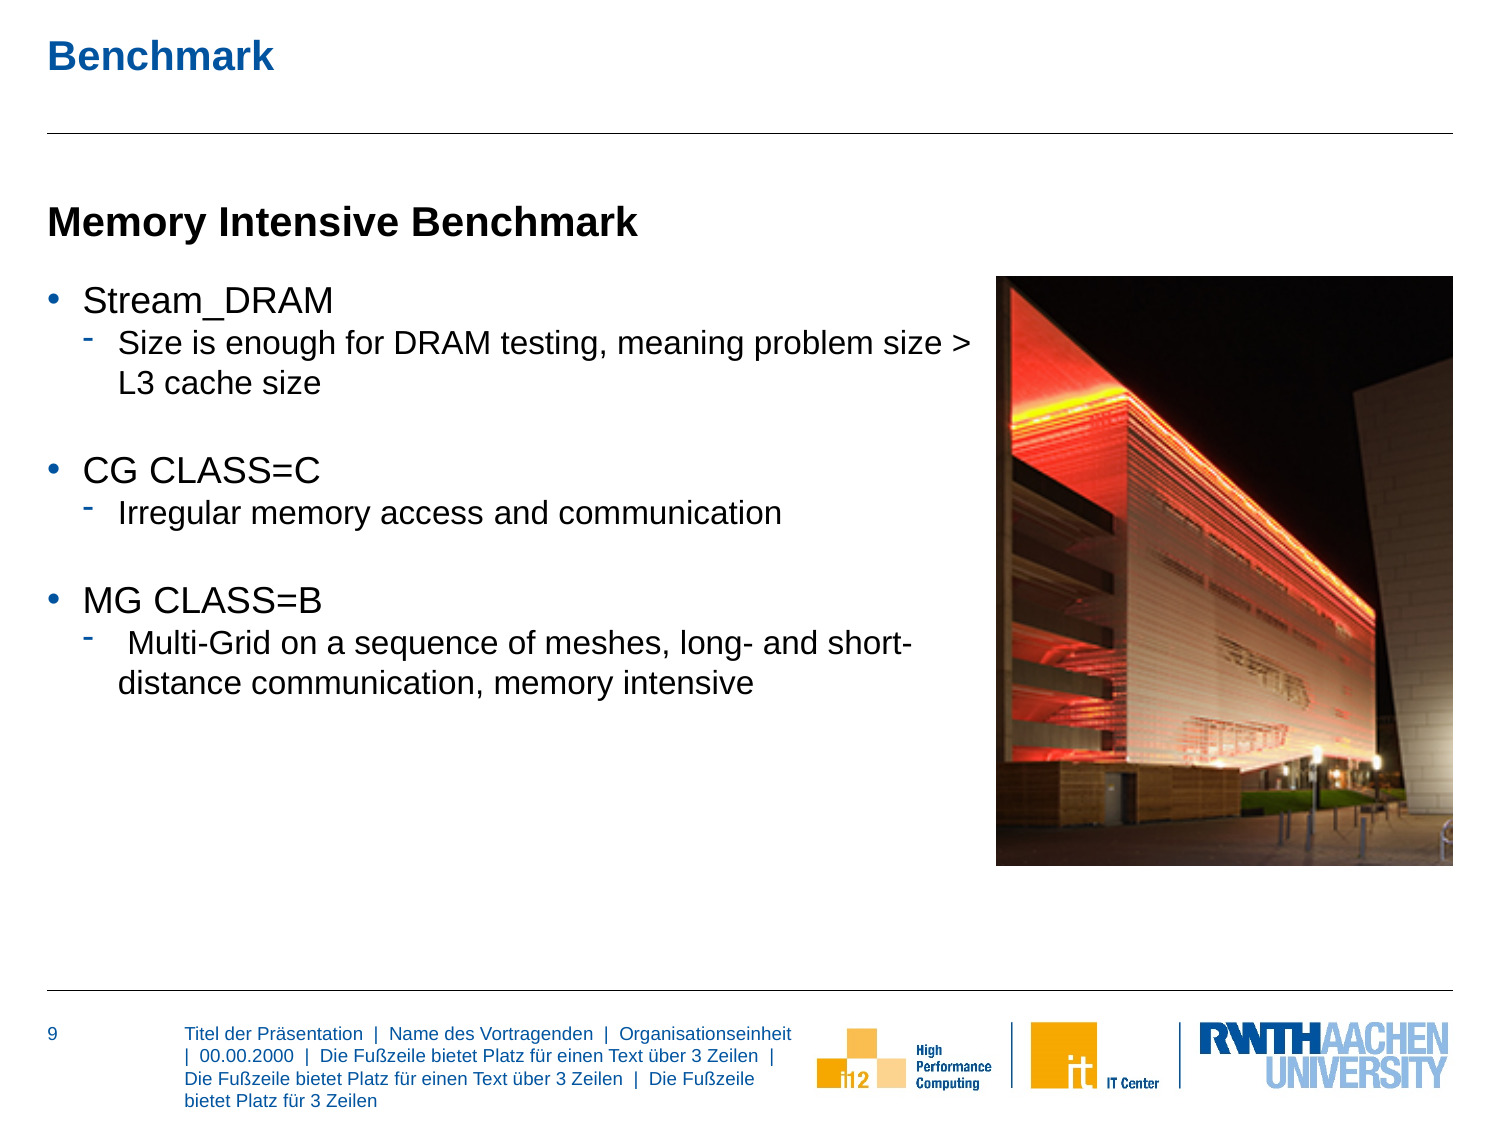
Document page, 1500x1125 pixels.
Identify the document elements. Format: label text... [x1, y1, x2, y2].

list Stream_DRAM Size is enough for DRAM testing, meaning problem size > L3 cache size CG CLASS=C Irregular memory access and communication MG CLASS=B Multi-Grid on a sequence of meshes, long- and short-distance communication, memory intensive [47, 276, 974, 931]
picture [811, 1009, 1456, 1098]
picture [996, 276, 1453, 866]
title Benchmark [47, 85, 1453, 175]
list Memory Intensive Benchmark [47, 194, 1453, 237]
